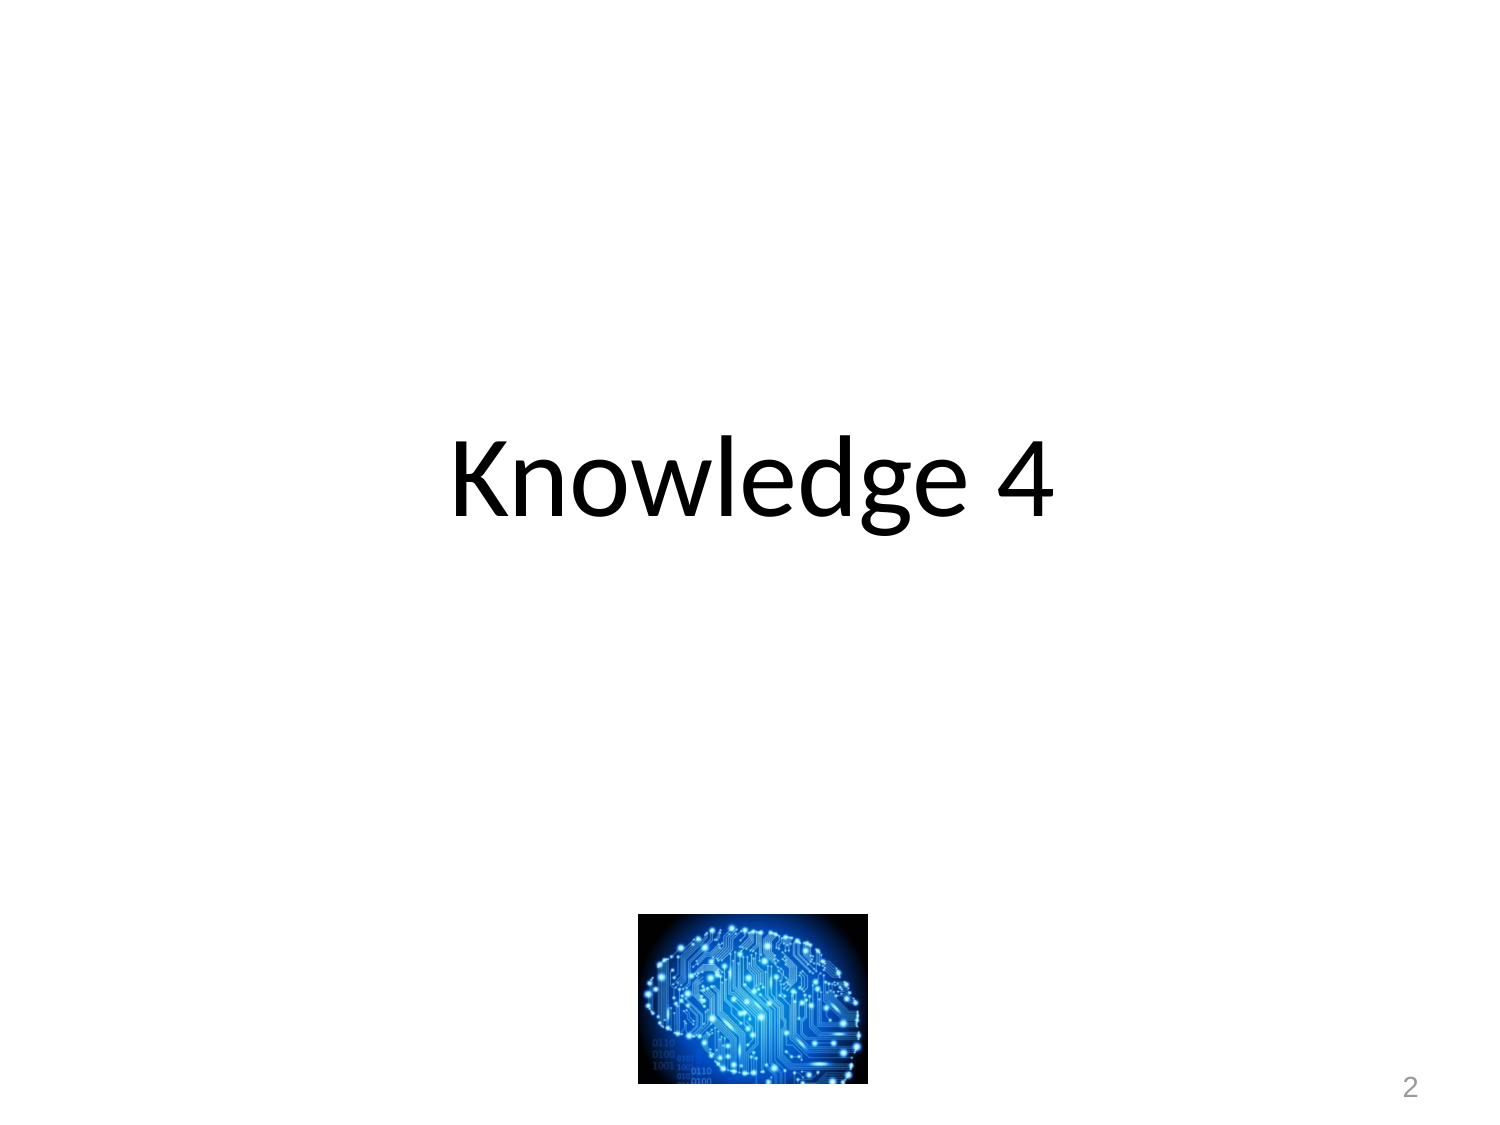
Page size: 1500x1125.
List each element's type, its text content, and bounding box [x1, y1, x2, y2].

picture [638, 914, 868, 1084]
text_box Knowledge 4 [5, 394, 1500, 546]
slide_number 2 [1391, 1068, 1425, 1103]
